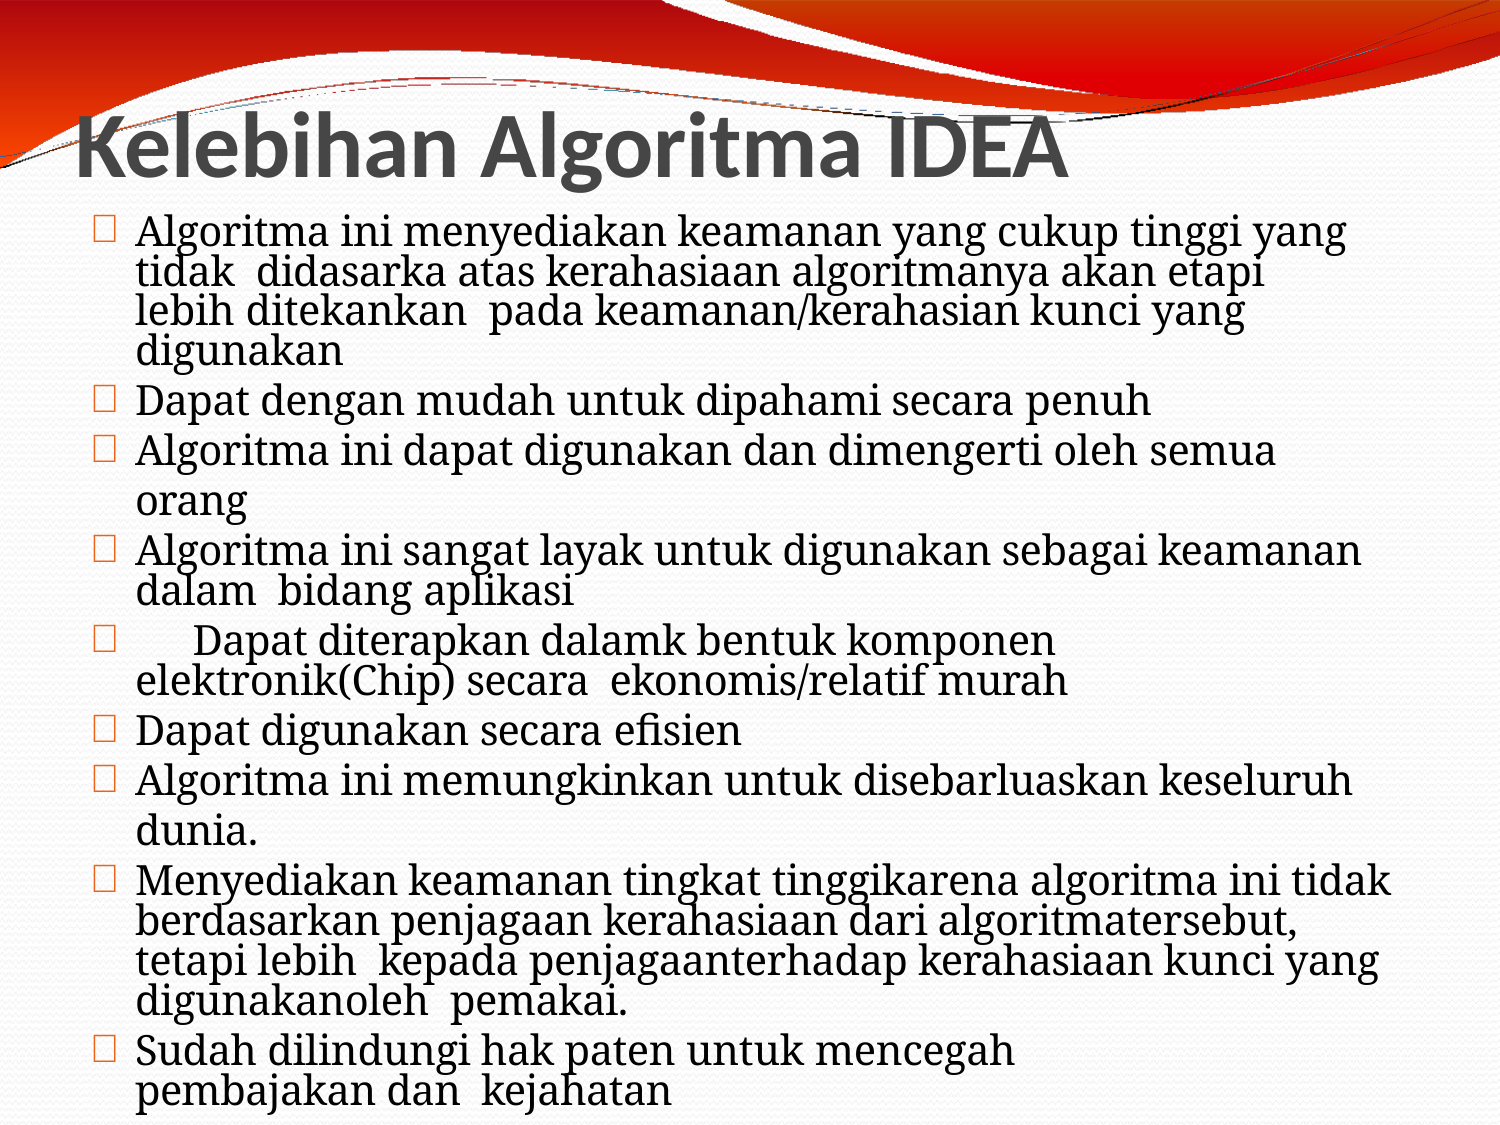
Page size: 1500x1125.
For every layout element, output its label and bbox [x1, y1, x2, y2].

text_box [0, 0, 1500, 1125]
